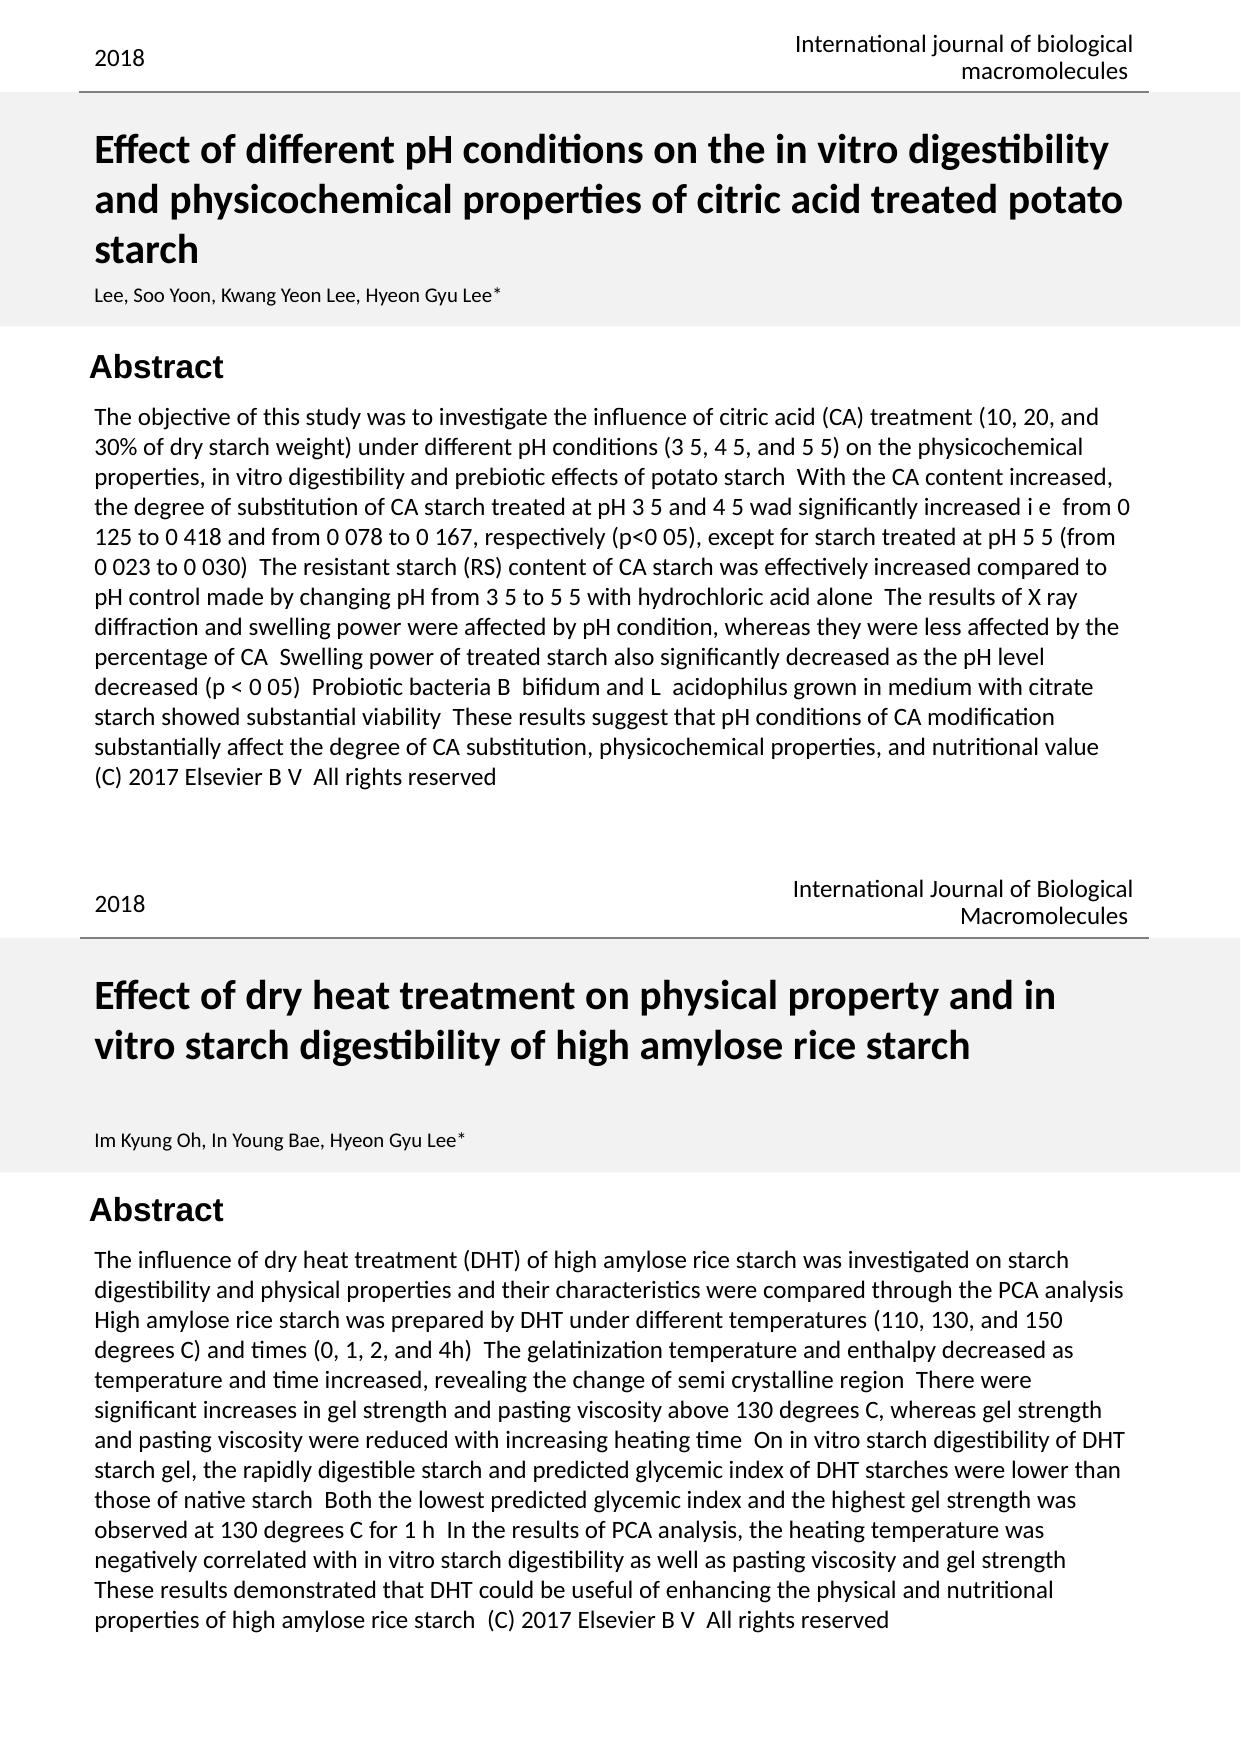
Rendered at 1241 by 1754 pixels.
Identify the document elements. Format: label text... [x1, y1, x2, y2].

list 2018 [79, 30, 408, 86]
list Effect of dry heat treatment on physical property and in vitro starch digestibility of high amylose rice starch [79, 960, 1148, 1101]
list International journal of biological macromolecules [620, 30, 1150, 86]
list The influence of dry heat treatment (DHT) of high amylose rice starch was investigated on starch digestibility and physical properties and their characteristics were compared through the PCA analysis High amylose rice starch was prepared by DHT under different temperatures (110, 130, and 150 degrees C) and times (0, 1, 2, and 4h) The gelatinization temperature and enthalpy decreased as temperature and time increased, revealing the change of semi crystalline region There were significant increases in gel strength and pasting viscosity above 130 degrees C, whereas gel strength and pasting viscosity were reduced with increasing heating time On in vitro starch digestibility of DHT starch gel, the rapidly digestible starch and predicted glycemic index of DHT starches were lower than those of native starch Both the lowest predicted glycemic index and the highest gel strength was observed at 130 degrees C for 1 h In the results of PCA analysis, the heating temperature was negatively correlated with in vitro starch digestibility as well as pasting viscosity and gel strength These results demonstrated that DHT could be useful of enhancing the physical and nutritional properties of high amylose rice starch (C) 2017 Elsevier B V All rights reserved [79, 1236, 1150, 1664]
list Effect of different pH conditions on the in vitro digestibility and physicochemical properties of citric acid treated potato starch [79, 114, 1148, 255]
list International Journal of Biological Macromolecules [620, 875, 1150, 931]
list The objective of this study was to investigate the influence of citric acid (CA) treatment (10, 20, and 30% of dry starch weight) under different pH conditions (3 5, 4 5, and 5 5) on the physicochemical properties, in vitro digestibility and prebiotic effects of potato starch With the CA content increased, the degree of substitution of CA starch treated at pH 3 5 and 4 5 wad significantly increased i e from 0 125 to 0 418 and from 0 078 to 0 167, respectively (p<0 05), except for starch treated at pH 5 5 (from 0 023 to 0 030) The resistant starch (RS) content of CA starch was effectively increased compared to pH control made by changing pH from 3 5 to 5 5 with hydrochloric acid alone The results of X ray diffraction and swelling power were affected by pH condition, whereas they were less affected by the percentage of CA Swelling power of treated starch also significantly decreased as the pH level decreased (p < 0 05) Probiotic bacteria B bifidum and L acidophilus grown in medium with citrate starch showed substantial viability These results suggest that pH conditions of CA modification substantially affect the degree of CA substitution, physicochemical properties, and nutritional value (C) 2017 Elsevier B V All rights reserved [79, 393, 1150, 824]
list 2018 [79, 876, 408, 932]
list Im Kyung Oh, In Young Bae, Hyeon Gyu Lee* [79, 1113, 1150, 1169]
list Lee, Soo Yoon, Kwang Yeon Lee, Hyeon Gyu Lee* [79, 268, 1150, 324]
